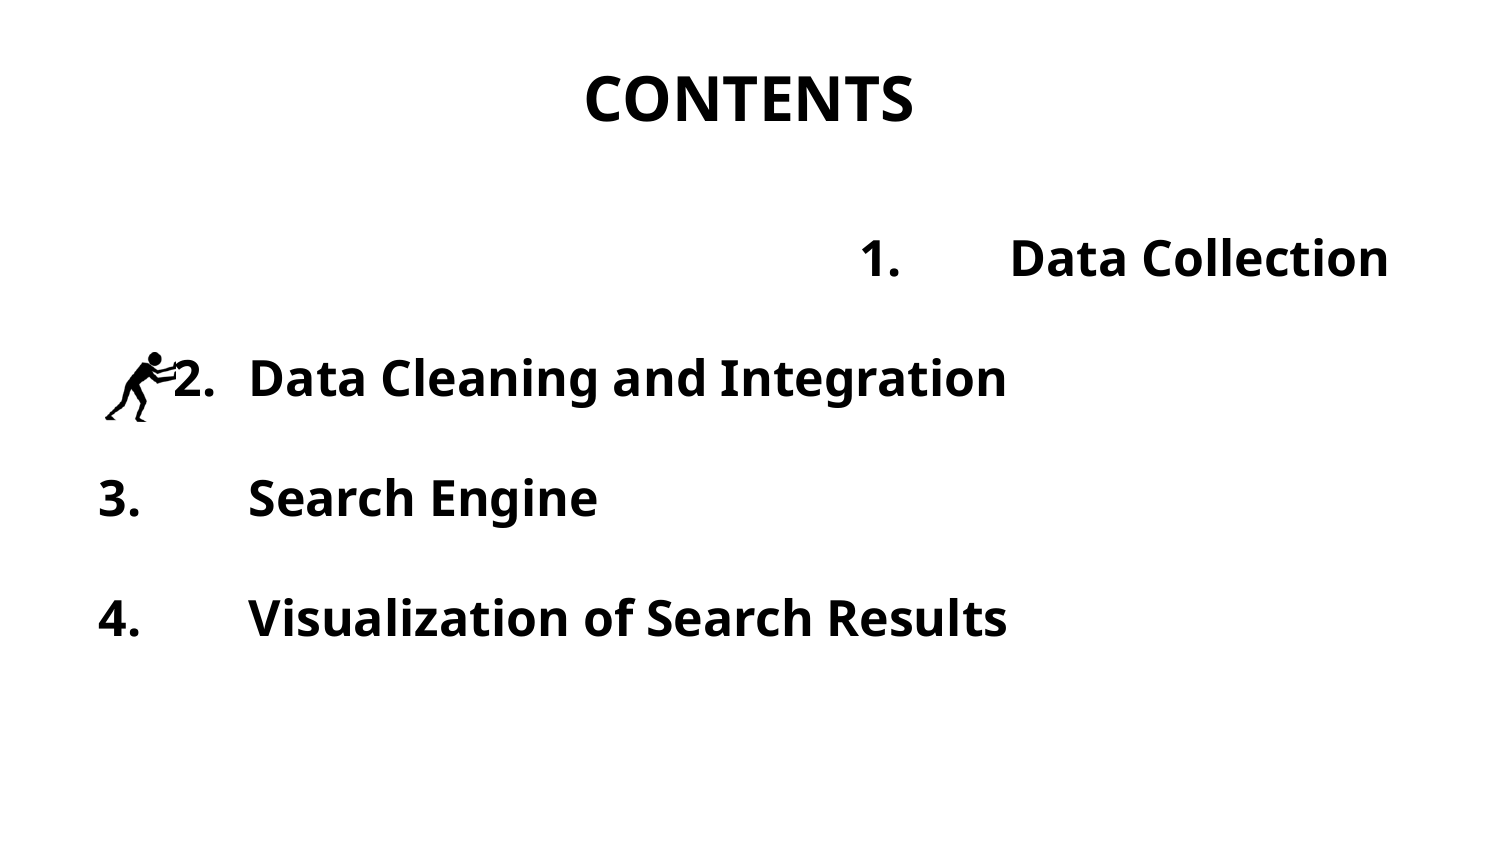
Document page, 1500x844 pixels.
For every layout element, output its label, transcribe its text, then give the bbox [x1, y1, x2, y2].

text_box 1. Data Collection 2. Data Cleaning and Integration 3. Search Engine 4. Visualization of Search Results [83, 211, 1406, 805]
picture [105, 352, 177, 423]
text_box CONTENTS [150, 32, 1349, 183]
